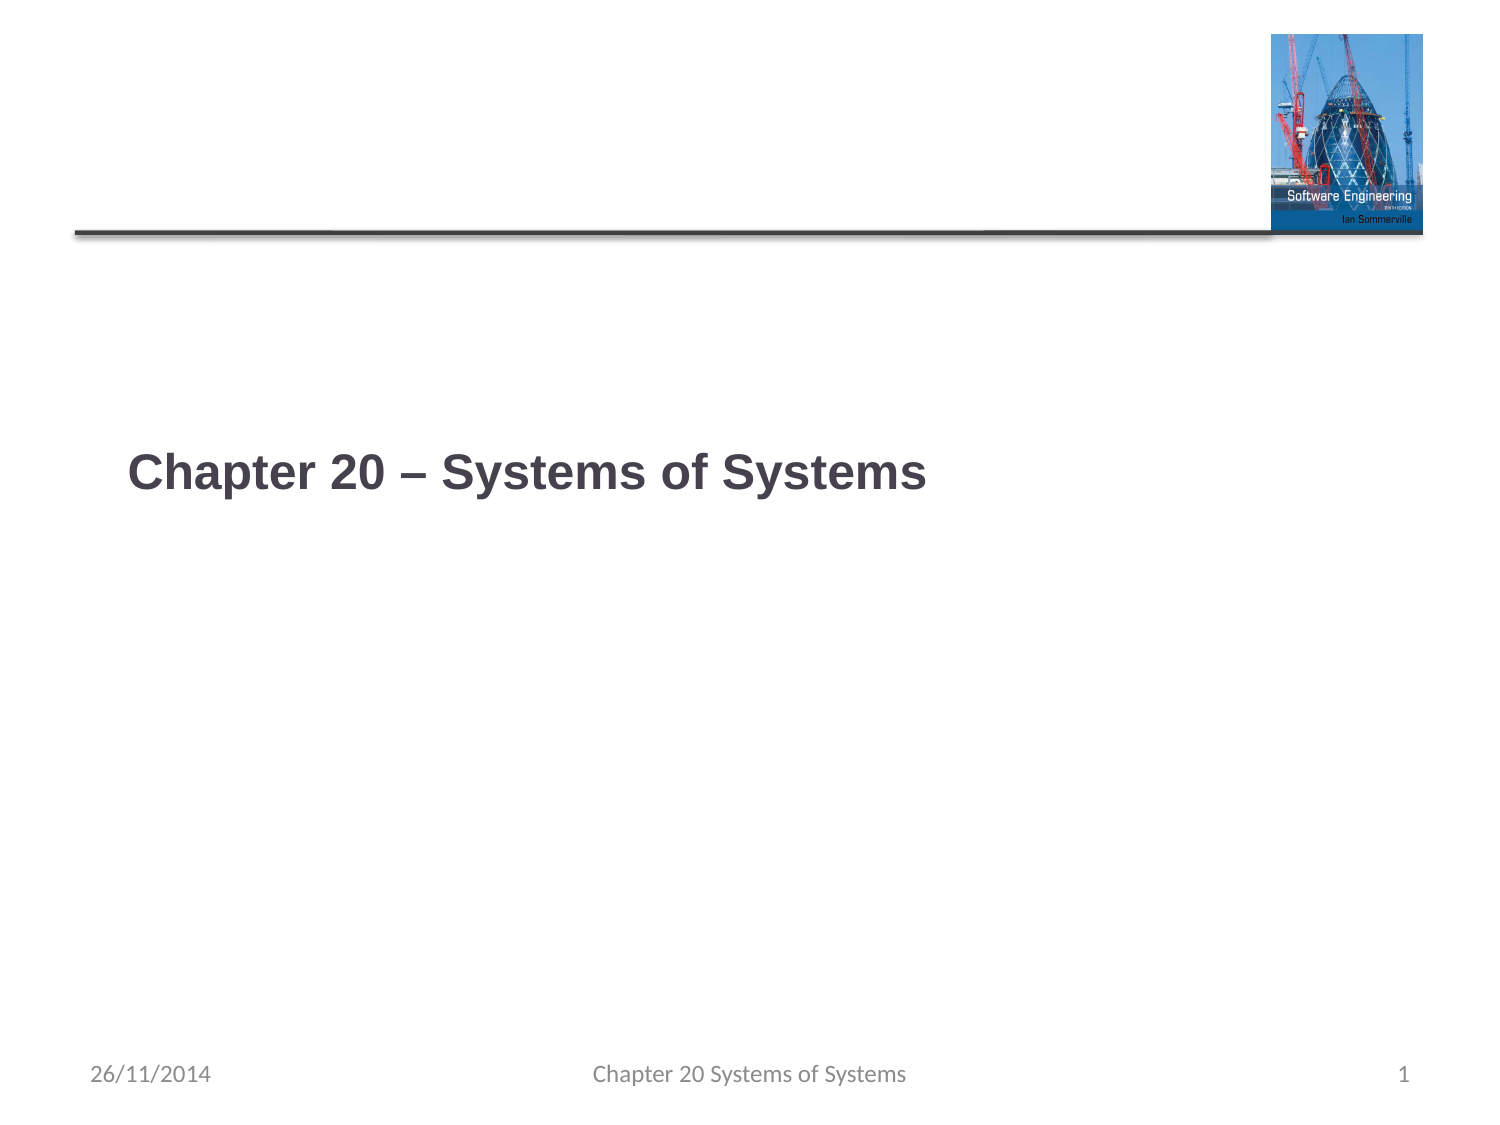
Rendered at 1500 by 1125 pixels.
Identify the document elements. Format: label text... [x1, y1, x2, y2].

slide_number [75, 1042, 425, 1103]
footer Chapter 20 Systems of Systems [512, 1042, 988, 1103]
slide_number 1 [1074, 1042, 1425, 1103]
picture [1271, 34, 1423, 230]
title Chapter 20 – Systems of Systems [112, 349, 1388, 591]
